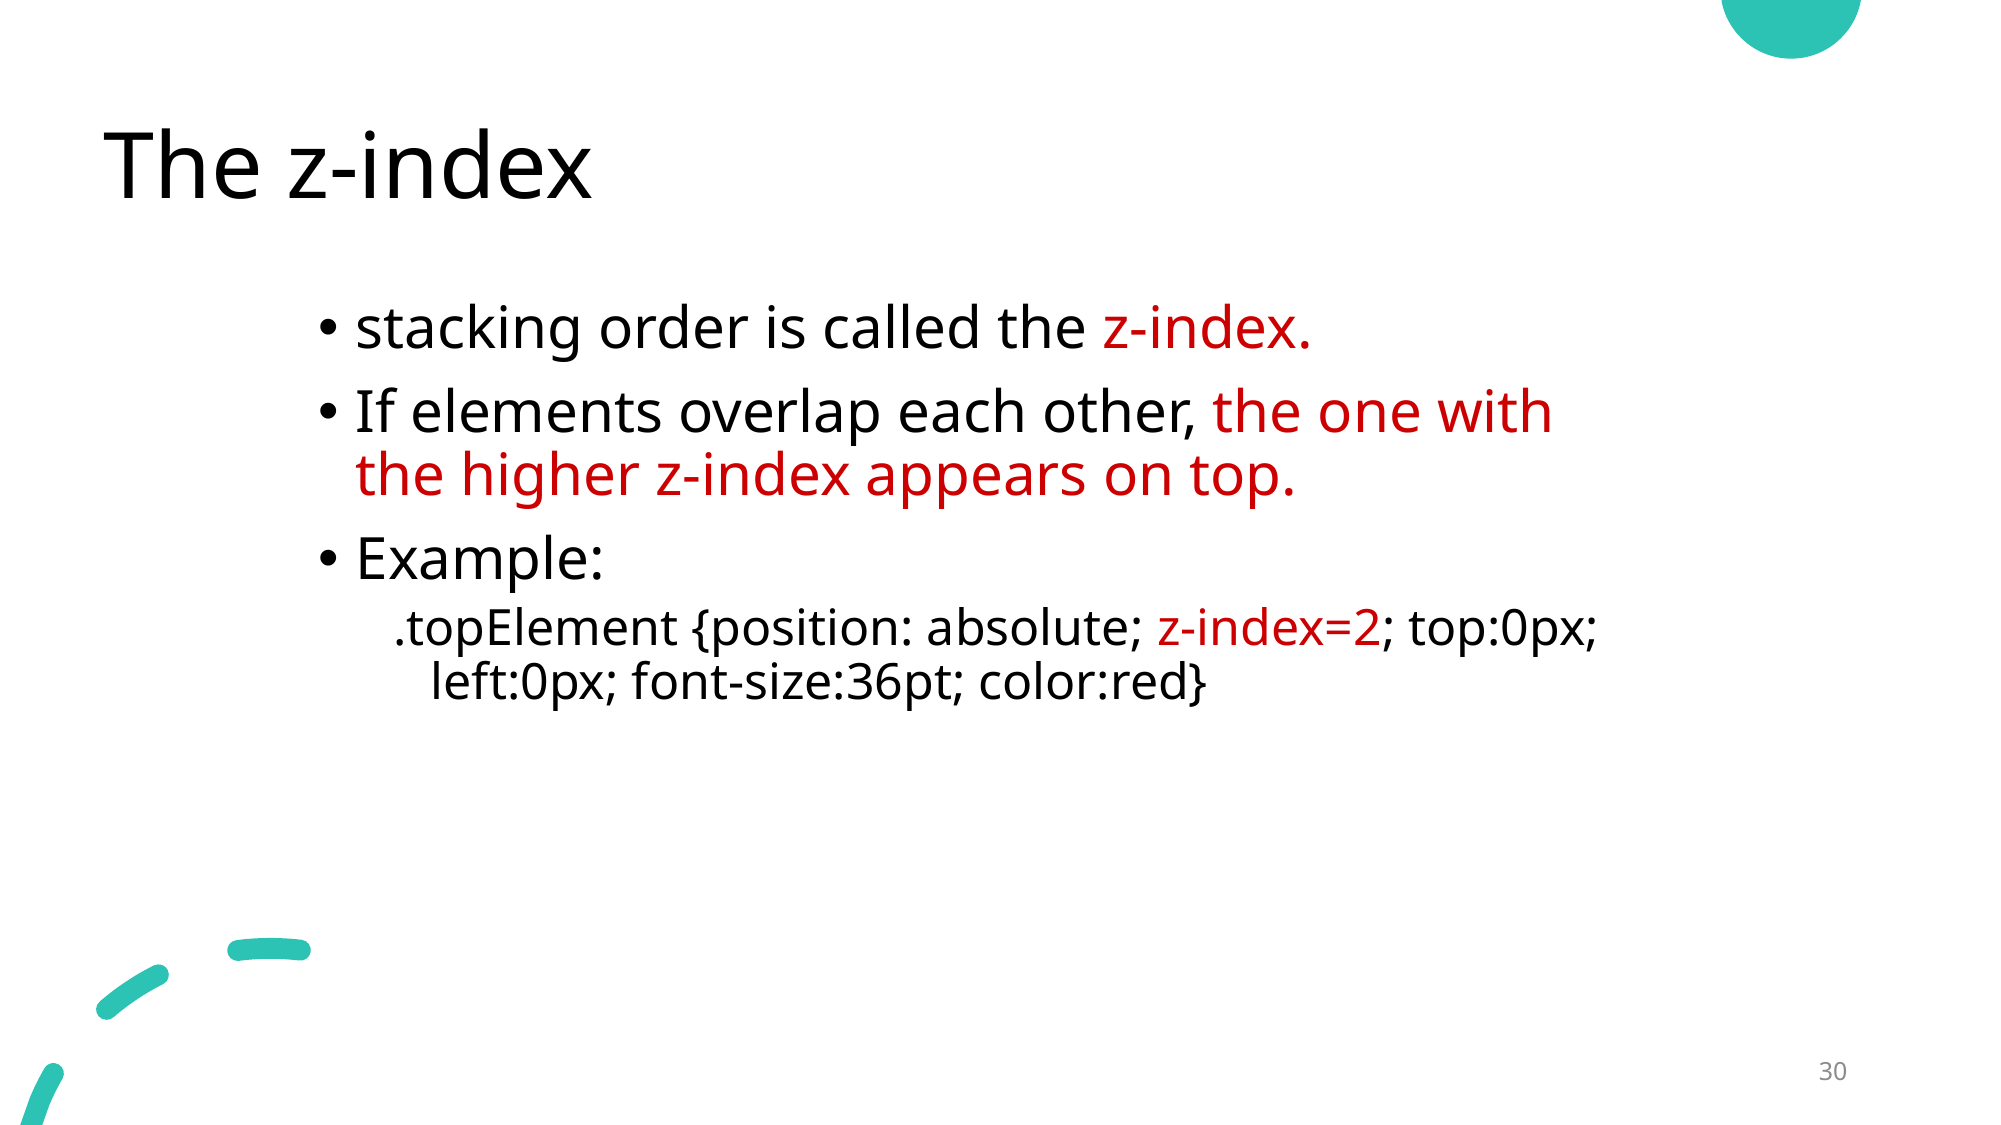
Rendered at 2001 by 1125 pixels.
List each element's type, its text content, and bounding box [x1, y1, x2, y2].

slide_number 30 [1412, 1042, 1863, 1103]
list stacking order is called the z-index. If elements overlap each other, the one with the higher z-index appears on top. Example: .topElement {position: absolute; z-index=2; top:0px; left:0px; font-size:36pt; color:red} [303, 290, 1654, 854]
title The z-index [88, 59, 1814, 278]
